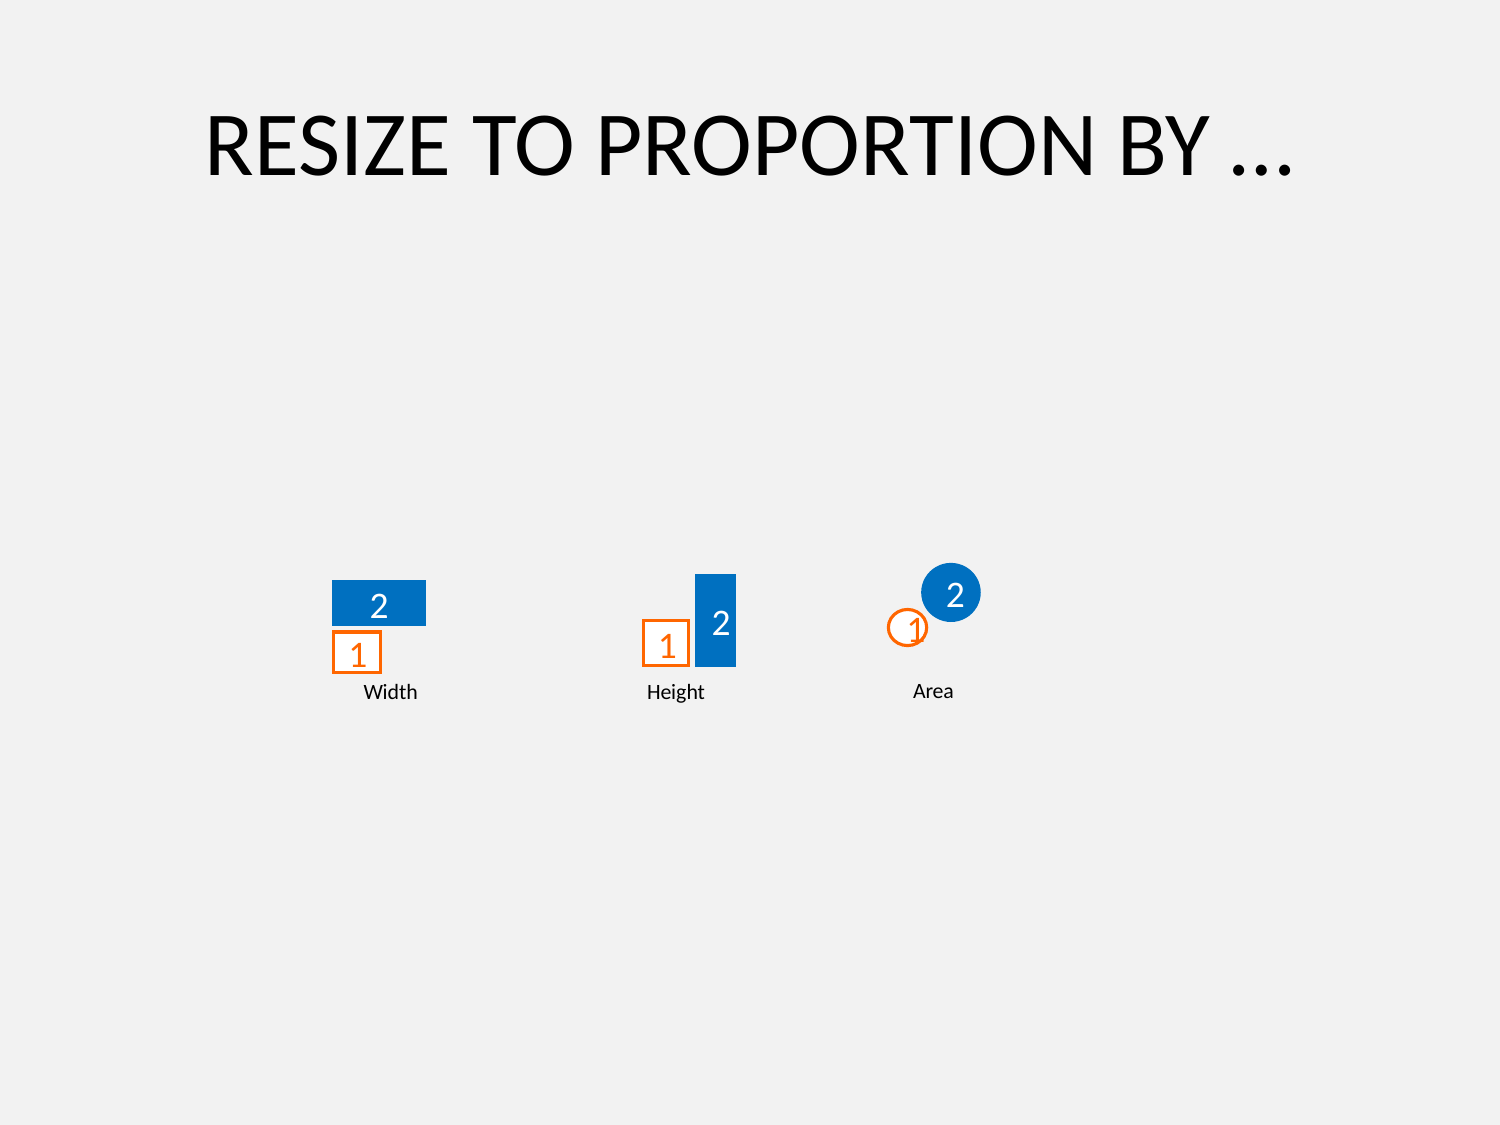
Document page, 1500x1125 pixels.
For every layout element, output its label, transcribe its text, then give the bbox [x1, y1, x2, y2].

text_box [333, 581, 425, 673]
text_box Height [583, 677, 769, 706]
text_box Area [841, 676, 1027, 705]
title RESIZE TO PROPORTION BY … [75, 45, 1425, 233]
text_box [642, 575, 735, 666]
text_box Width [298, 677, 484, 706]
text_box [888, 564, 980, 646]
